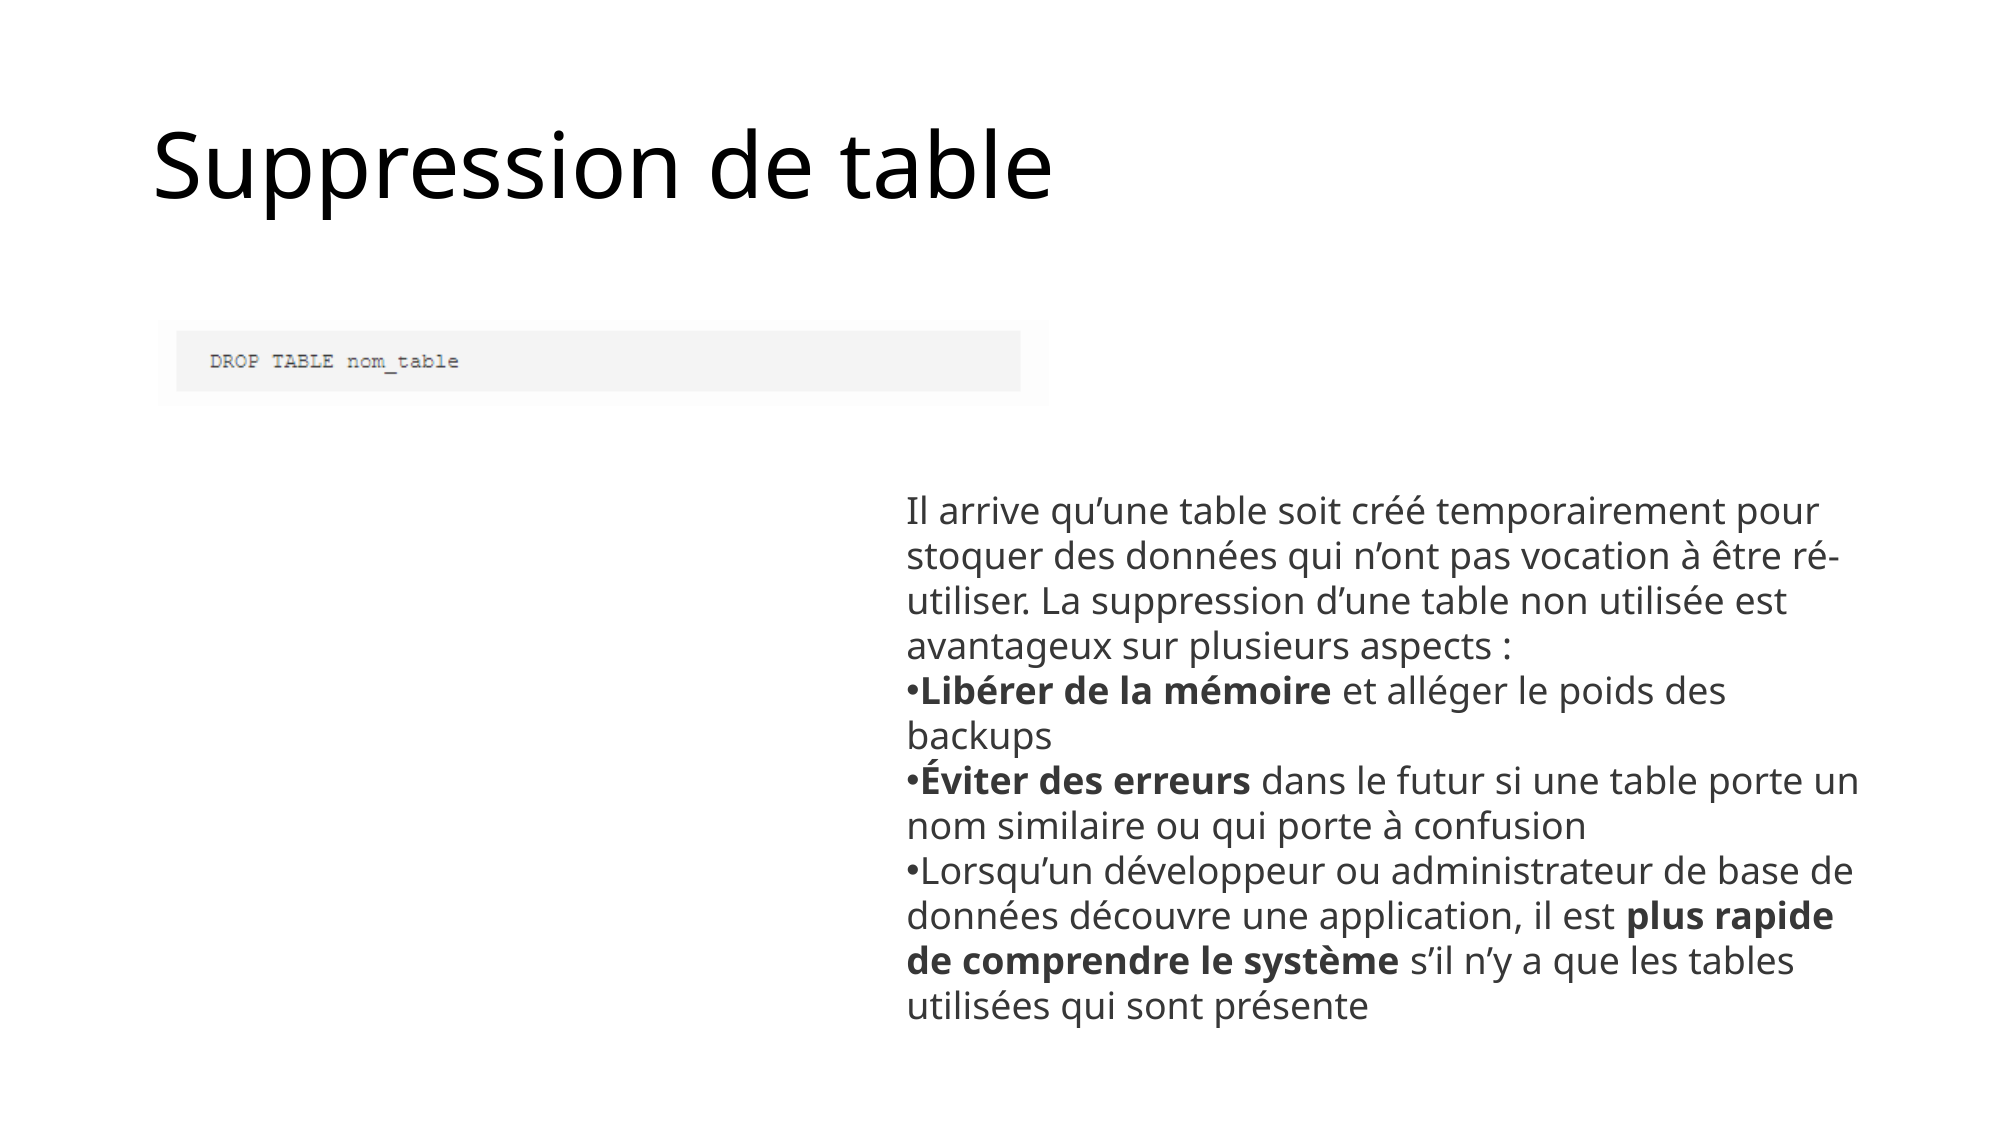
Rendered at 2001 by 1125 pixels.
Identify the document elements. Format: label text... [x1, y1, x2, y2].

text_box Il arrive qu’une table soit créé temporairement pour stoquer des données qui n’ont pas vocation à être ré-utiliser. La suppression d’une table non utilisée est avantageux sur plusieurs aspects : Libérer de la mémoire et alléger le poids des backups Éviter des erreurs dans le futur si une table porte un nom similaire ou qui porte à confusion Lorsqu’un développeur ou administrateur de base de données découvre une application, il est plus rapide de comprendre le système s’il n’y a que les tables utilisées qui sont présente [891, 479, 1892, 1035]
title Suppression de table [137, 59, 1863, 278]
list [158, 320, 1050, 406]
